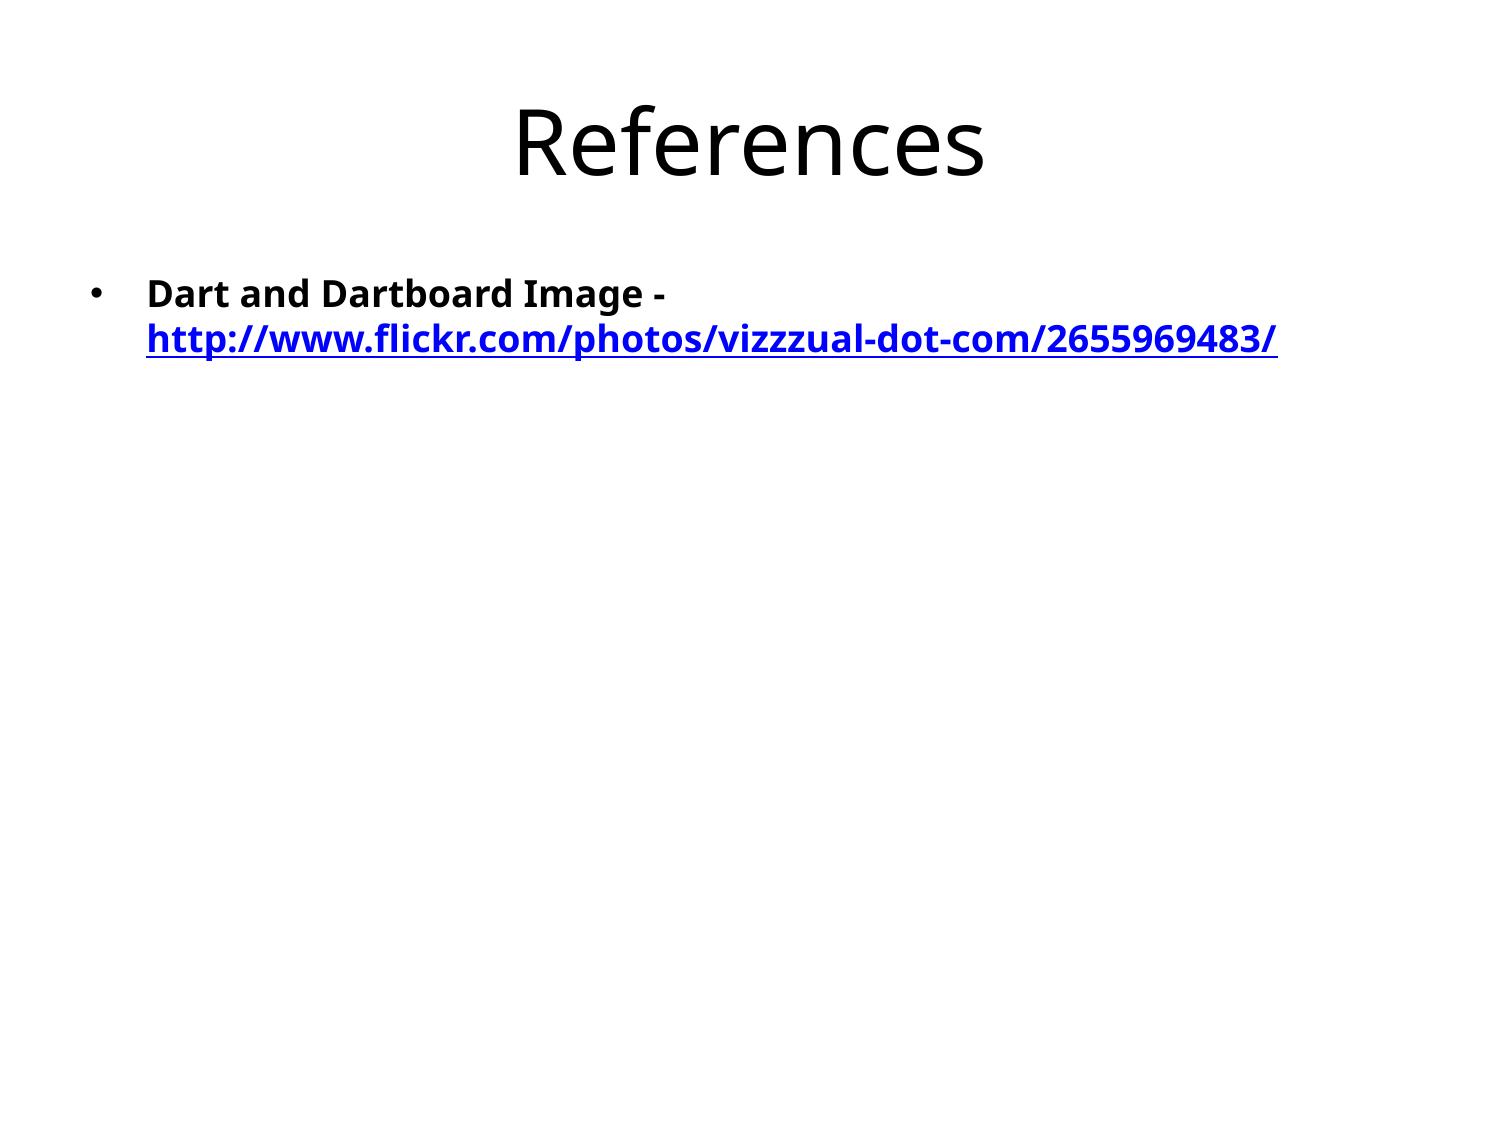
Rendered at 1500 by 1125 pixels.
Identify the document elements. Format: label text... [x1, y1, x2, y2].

title References [75, 45, 1425, 233]
list Dart and Dartboard Image - http://www.flickr.com/photos/vizzzual-dot-com/2655969483/ [75, 262, 1425, 1005]
